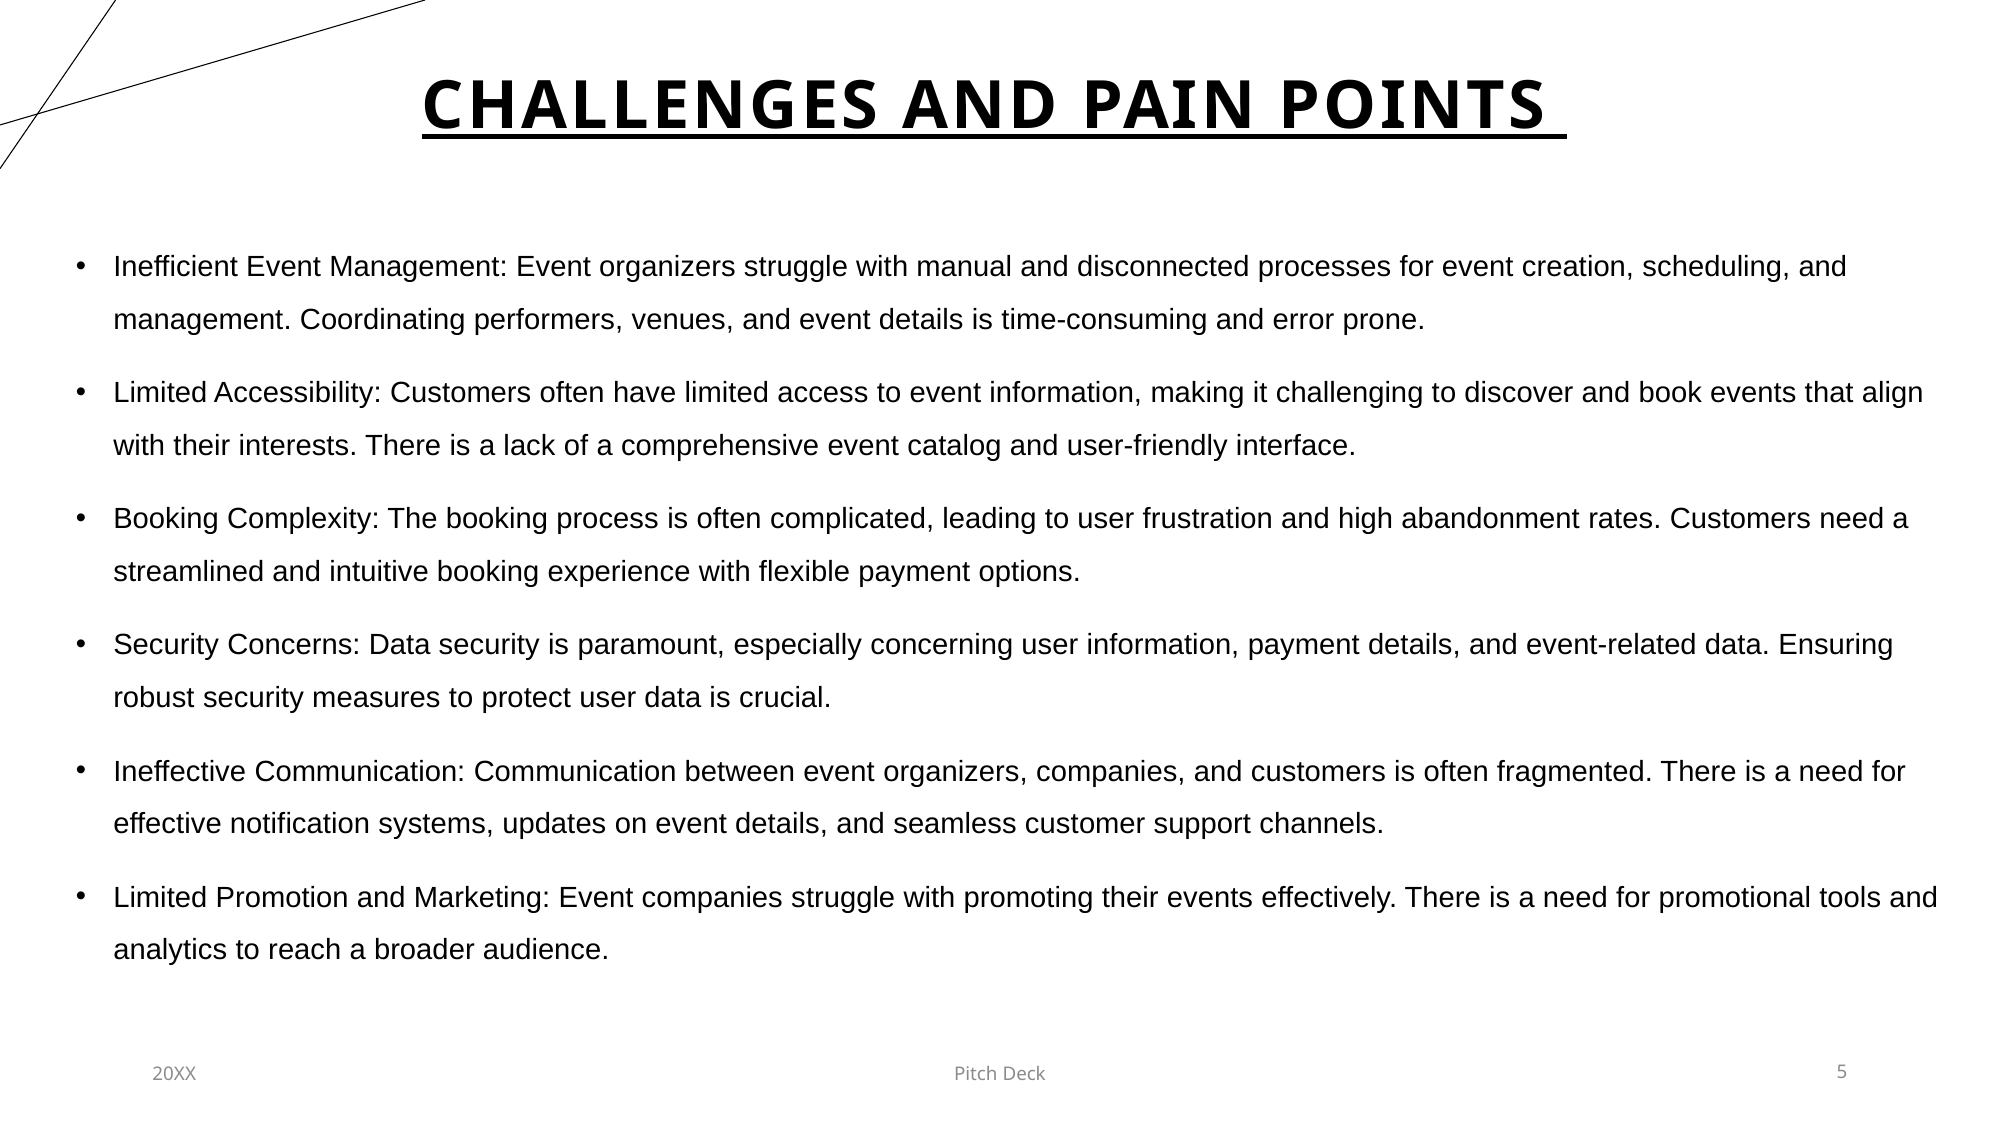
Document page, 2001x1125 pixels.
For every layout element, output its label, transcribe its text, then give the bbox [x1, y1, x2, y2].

title CHALLENGES AND PAIN POINTS [131, 63, 1857, 222]
list Inefficient Event Management: Event organizers struggle with manual and disconnected processes for event creation, scheduling, and management. Coordinating performers, venues, and event details is time-consuming and error prone. Limited Accessibility: Customers often have limited access to event information, making it challenging to discover and book events that align with their interests. There is a lack of a comprehensive event catalog and user-friendly interface. Booking Complexity: The booking process is often complicated, leading to user frustration and high abandonment rates. Customers need a streamlined and intuitive booking experience with flexible payment options. Security Concerns: Data security is paramount, especially concerning user information, payment details, and event-related data. Ensuring robust security measures to protect user data is crucial. Ineffective Communication: Communication between event organizers, companies, and customers is often fragmented. There is a need for effective notification systems, updates on event details, and seamless customer support channels. Limited Promotion and Marketing: Event companies struggle with promoting their events effectively. There is a need for promotional tools and analytics to reach a broader audience. [60, 222, 2000, 1125]
